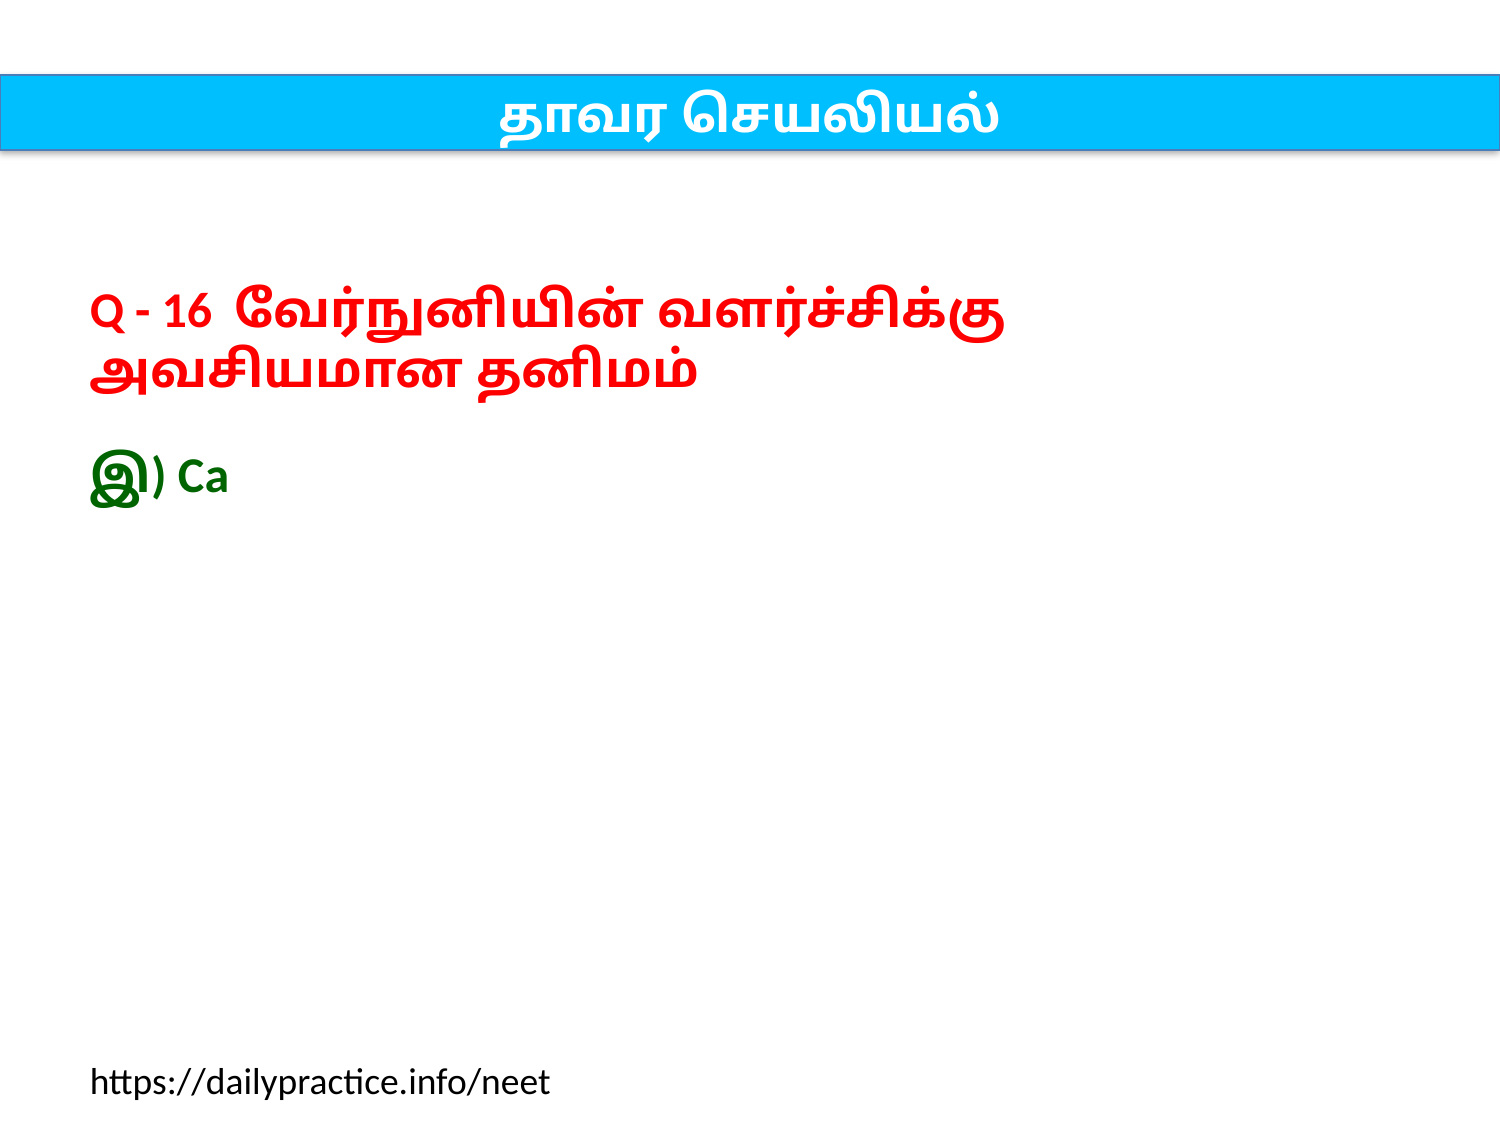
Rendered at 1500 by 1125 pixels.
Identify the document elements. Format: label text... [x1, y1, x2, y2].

text_box Q - 16 வேர்நுனியின் வளர்ச்சிக்கு அவசியமான தனிமம் இ) Ca [74, 224, 1275, 510]
text_box https://dailypractice.info/neet [74, 1049, 675, 1110]
text_box தாவர செயலியல் [0, 74, 1500, 151]
